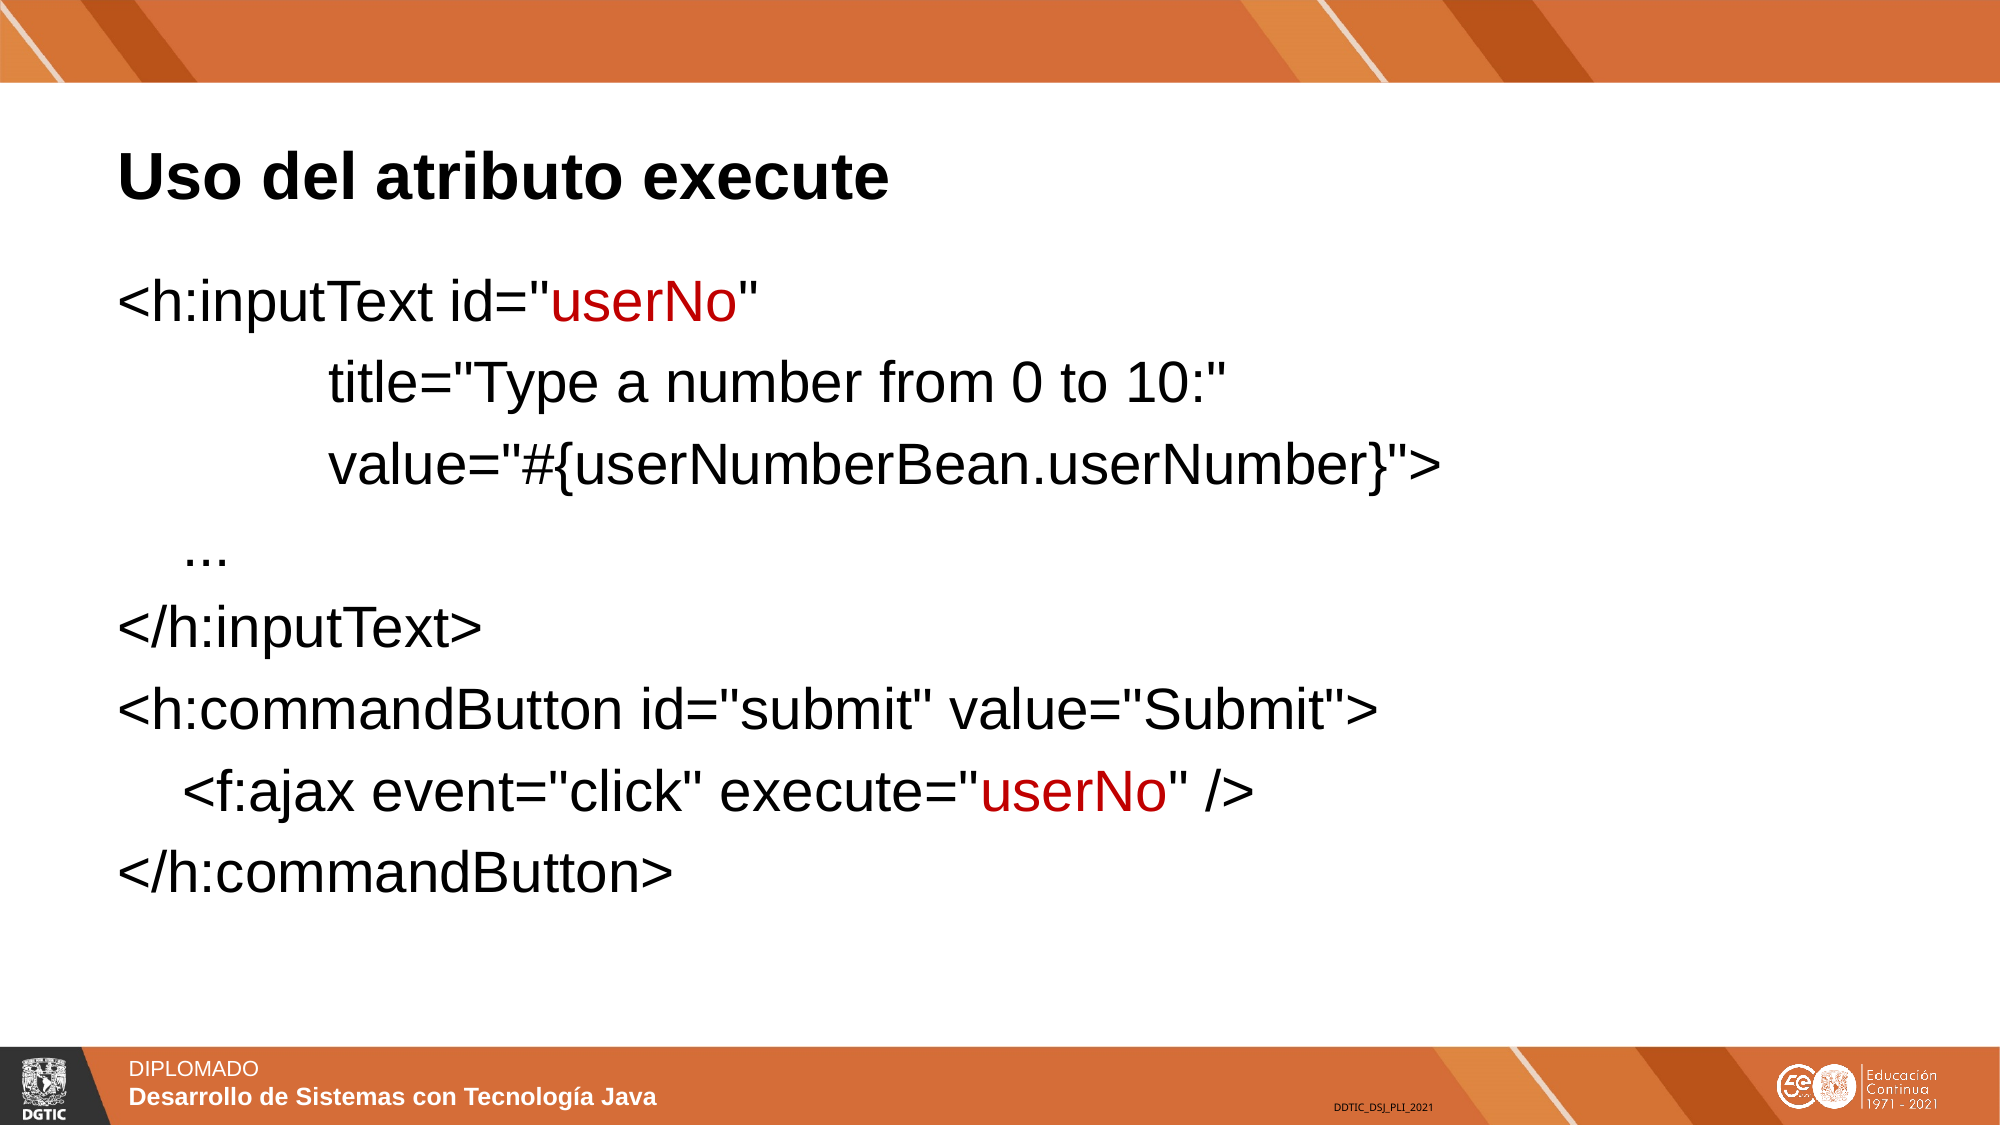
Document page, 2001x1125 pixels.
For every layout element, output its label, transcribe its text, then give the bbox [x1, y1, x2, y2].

list <h:inputText id="userNo" title="Type a number from 0 to 10:" value="#{userNumberBean.userNumber}"> ... </h:inputText> <h:commandButton id="submit" value="Submit"> <f:ajax event="click" execute="userNo" /> </h:commandButton> [102, 255, 1918, 1029]
title Uso del atributo execute [102, 125, 1930, 220]
picture [0, 0, 2000, 83]
picture [0, 1045, 2000, 1125]
